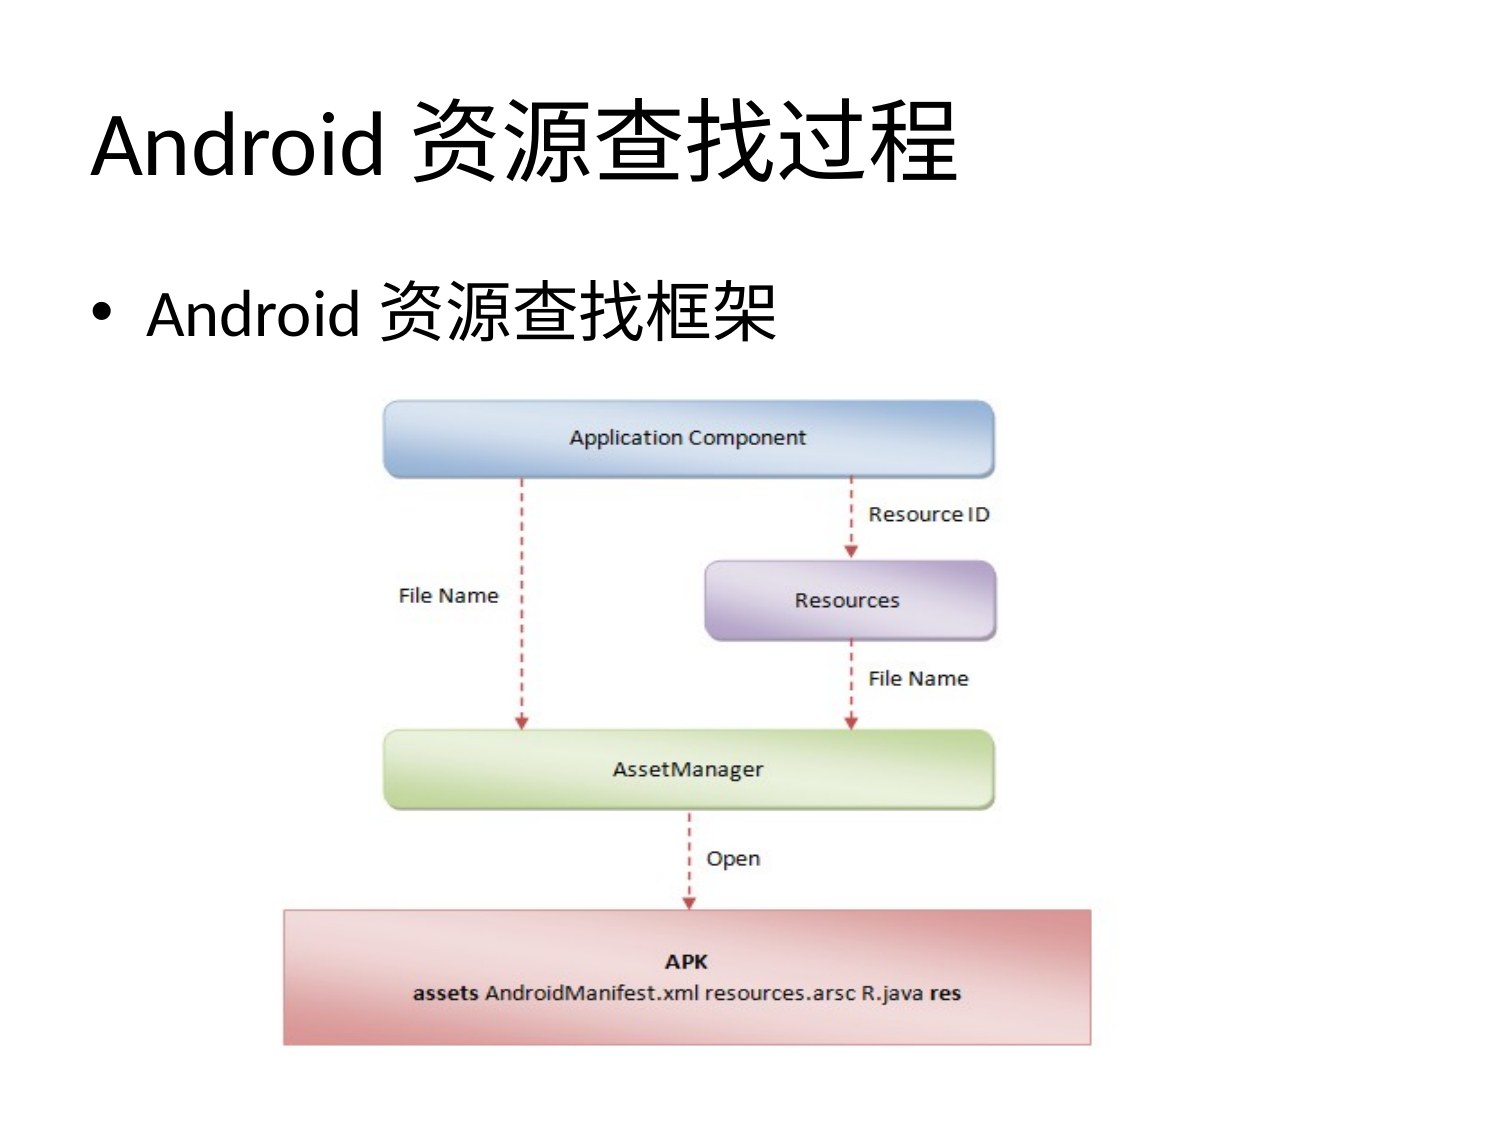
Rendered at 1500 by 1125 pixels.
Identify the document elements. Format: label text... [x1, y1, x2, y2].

picture [253, 373, 1129, 1063]
title Android资源查找过程 [75, 45, 1425, 233]
list Android资源查找框架 [75, 262, 1425, 1005]
